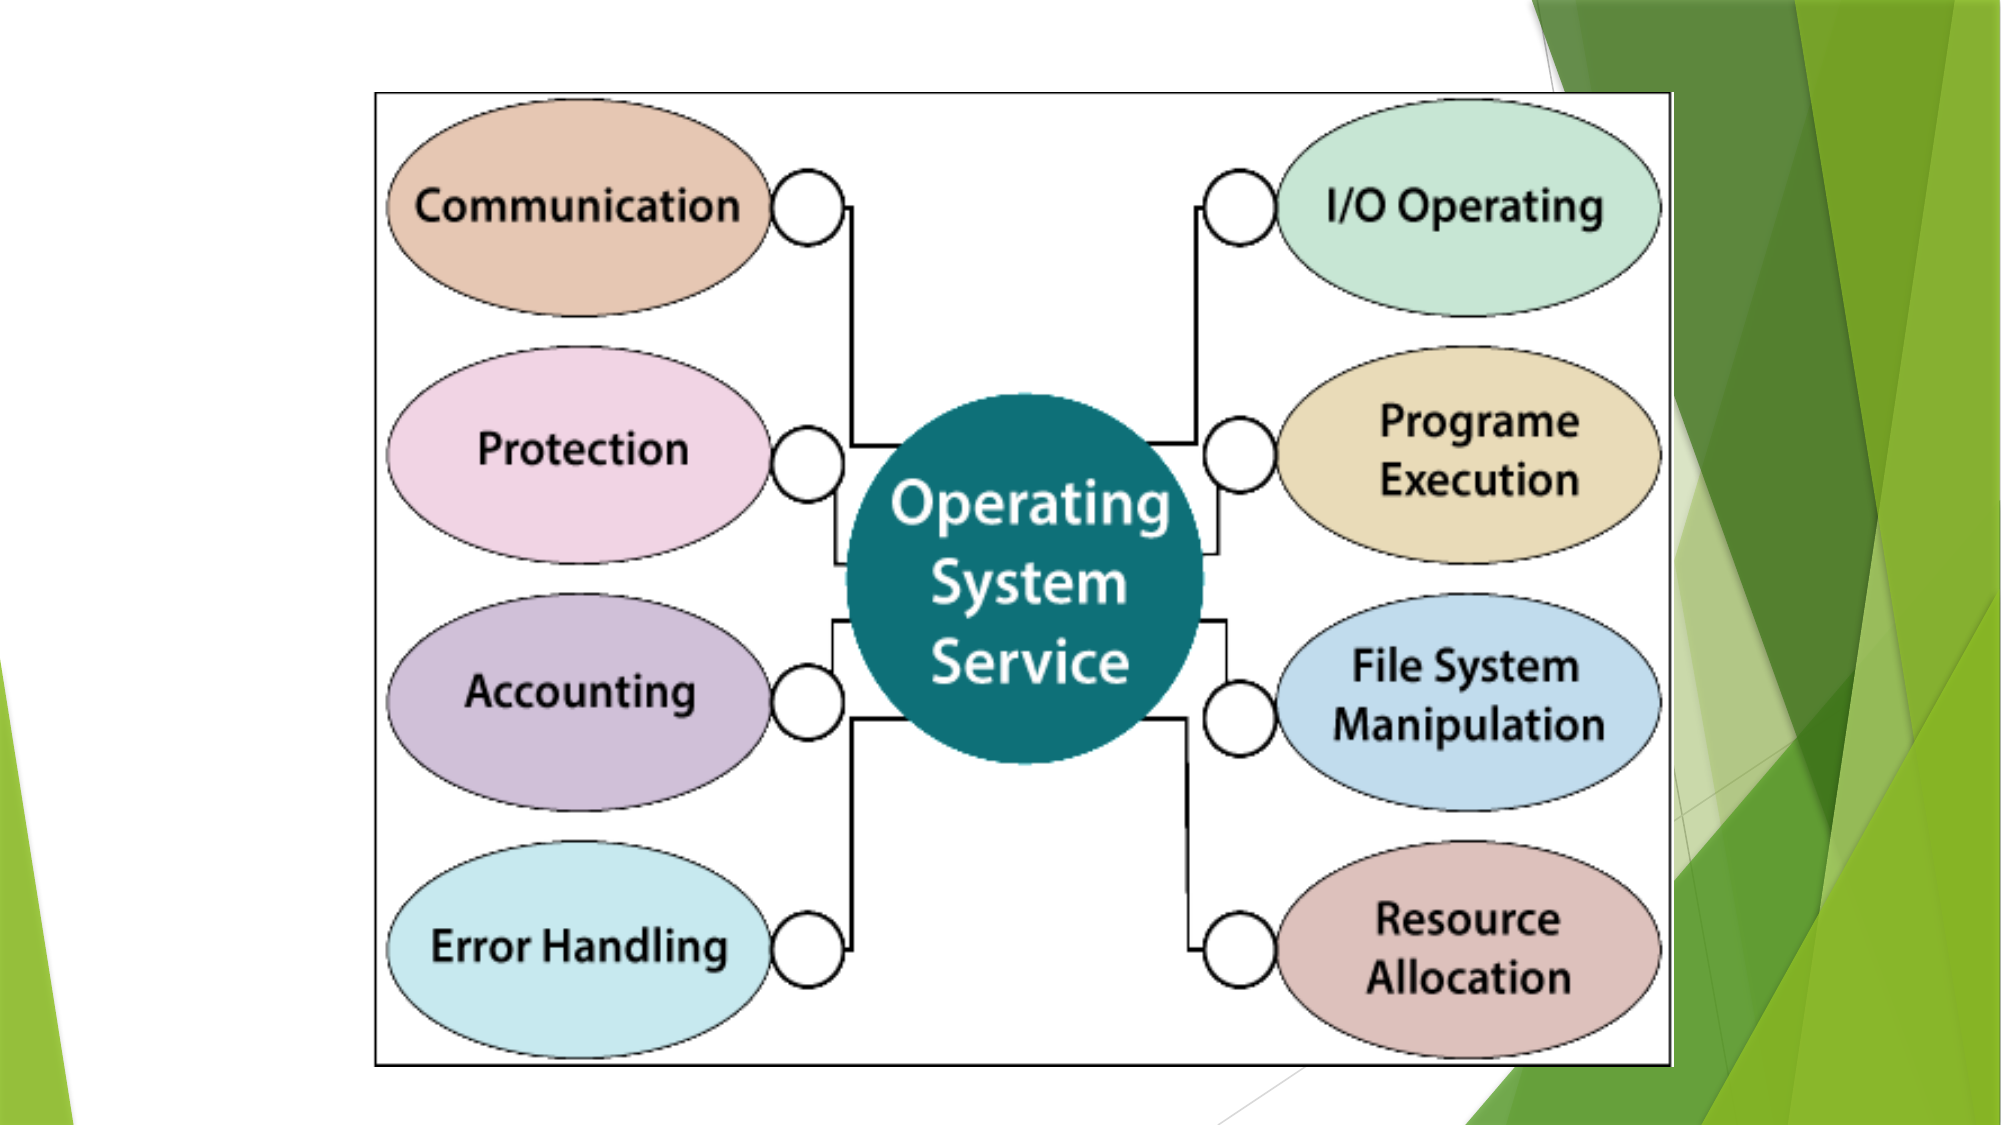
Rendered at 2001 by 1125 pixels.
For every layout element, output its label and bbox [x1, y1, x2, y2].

list [366, 91, 1674, 1067]
